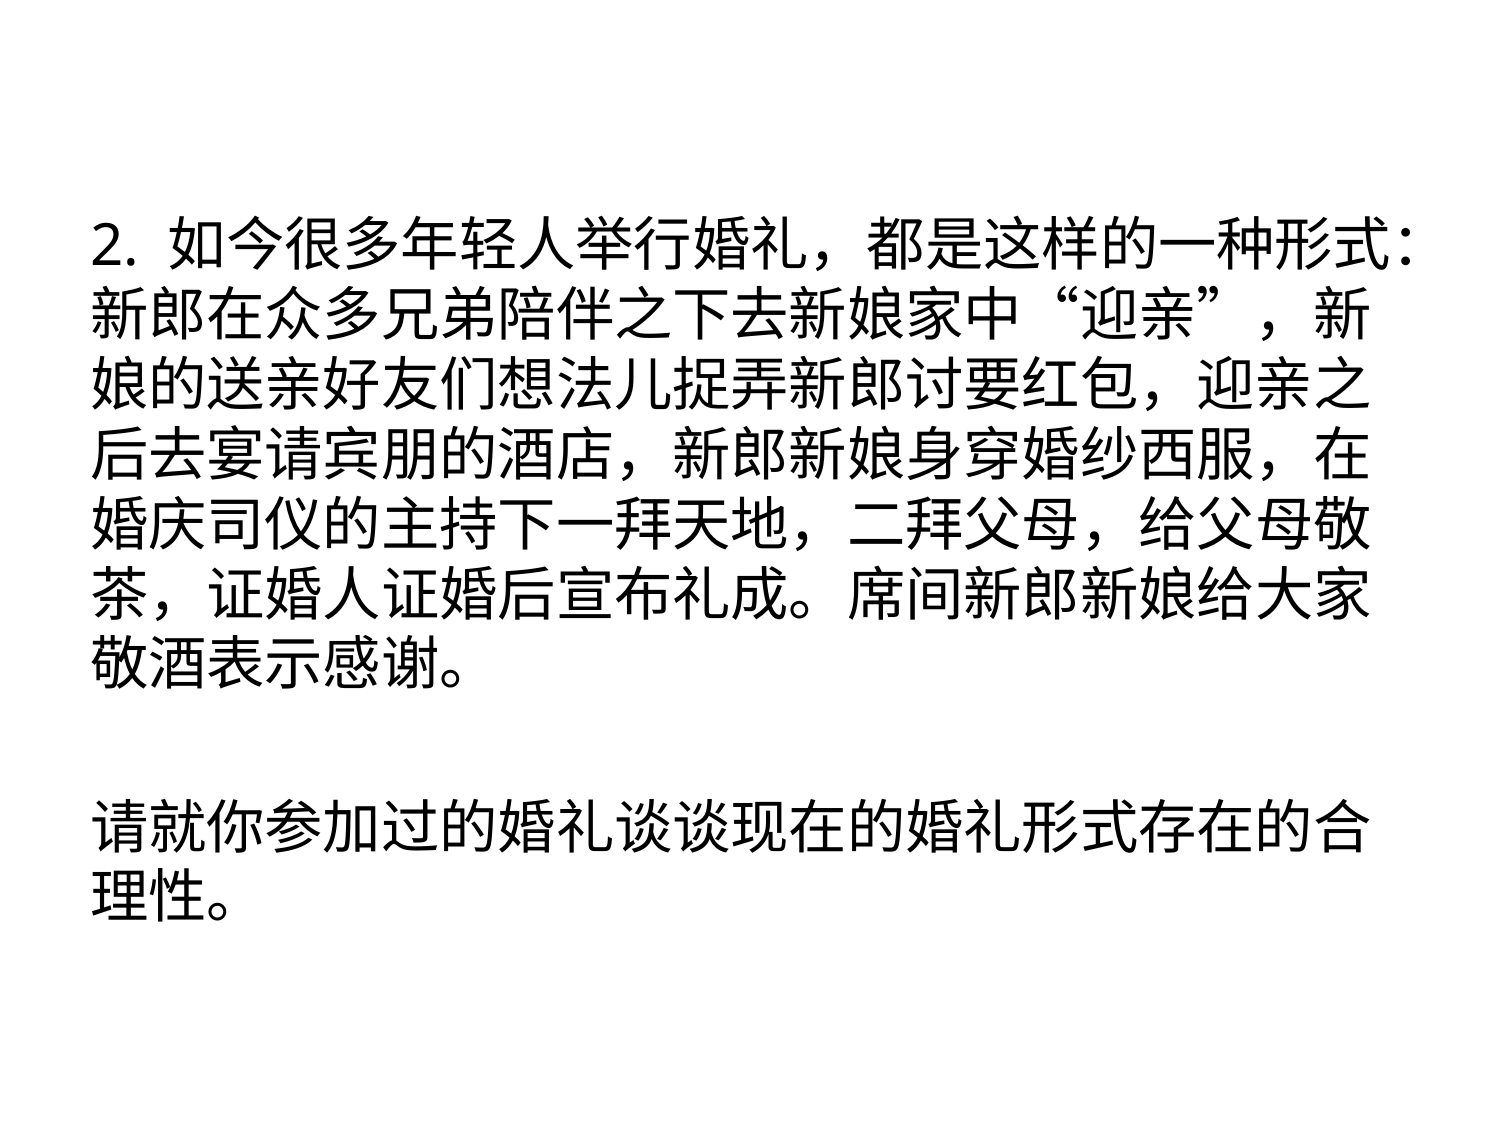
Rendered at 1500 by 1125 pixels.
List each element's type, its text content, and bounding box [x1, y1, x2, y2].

list 2. 如今很多年轻人举行婚礼，都是这样的一种形式：新郎在众多兄弟陪伴之下去新娘家中“迎亲”，新娘的送亲好友们想法儿捉弄新郎讨要红包，迎亲之后去宴请宾朋的酒店，新郎新娘身穿婚纱西服，在婚庆司仪的主持下一拜天地，二拜父母，给父母敬茶，证婚人证婚后宣布礼成。席间新郎新娘给大家敬酒表示感谢。 请就你参加过的婚礼谈谈现在的婚礼形式存在的合理性。 [75, 200, 1425, 1005]
